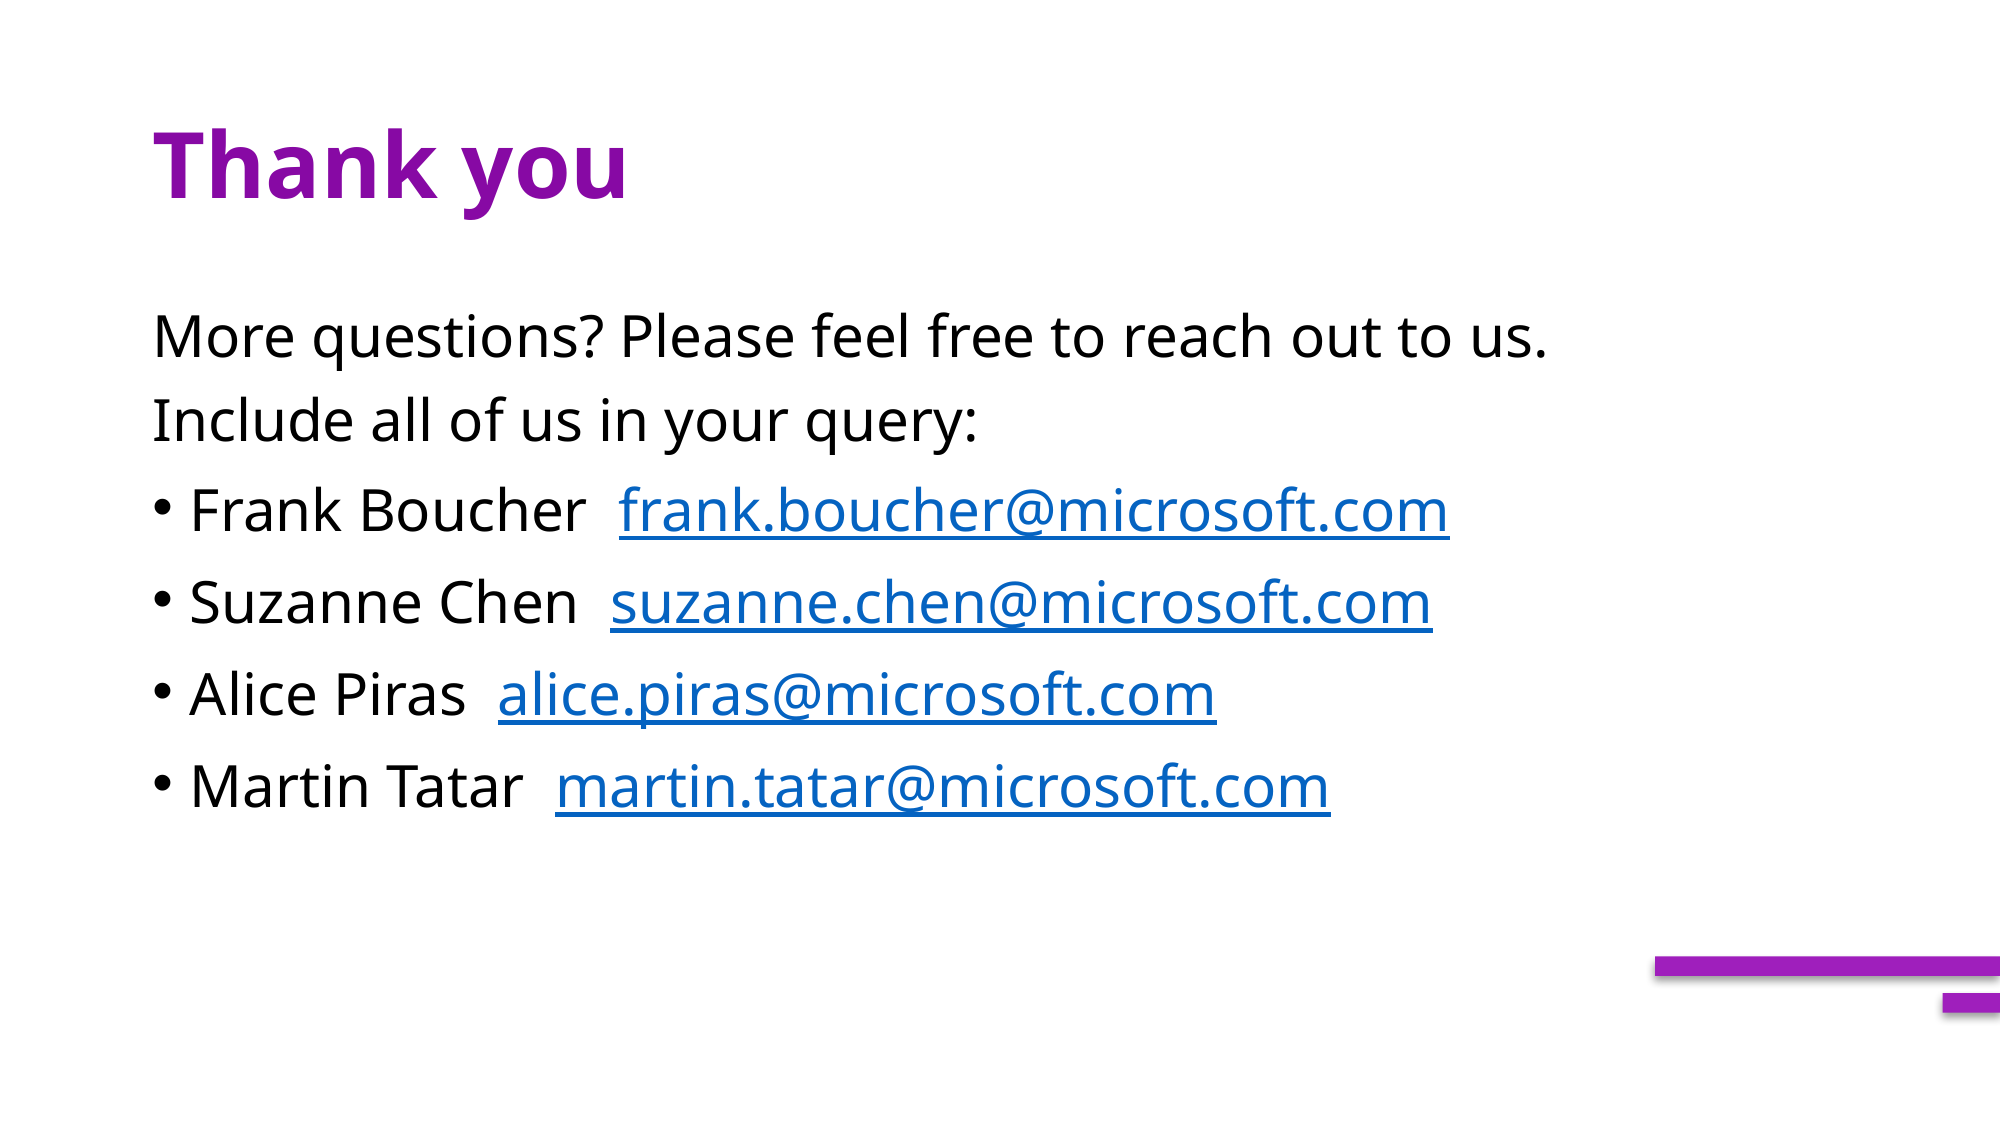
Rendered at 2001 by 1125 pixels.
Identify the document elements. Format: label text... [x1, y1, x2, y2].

list More questions? Please feel free to reach out to us. Include all of us in your query: Frank Boucher frank.boucher@microsoft.com Suzanne Chen suzanne.chen@microsoft.com Alice Piras alice.piras@microsoft.com Martin Tatar martin.tatar@microsoft.com [137, 299, 1863, 1014]
text_box [1654, 955, 2000, 977]
title Thank you [137, 59, 1863, 278]
text_box [1942, 992, 2000, 1014]
